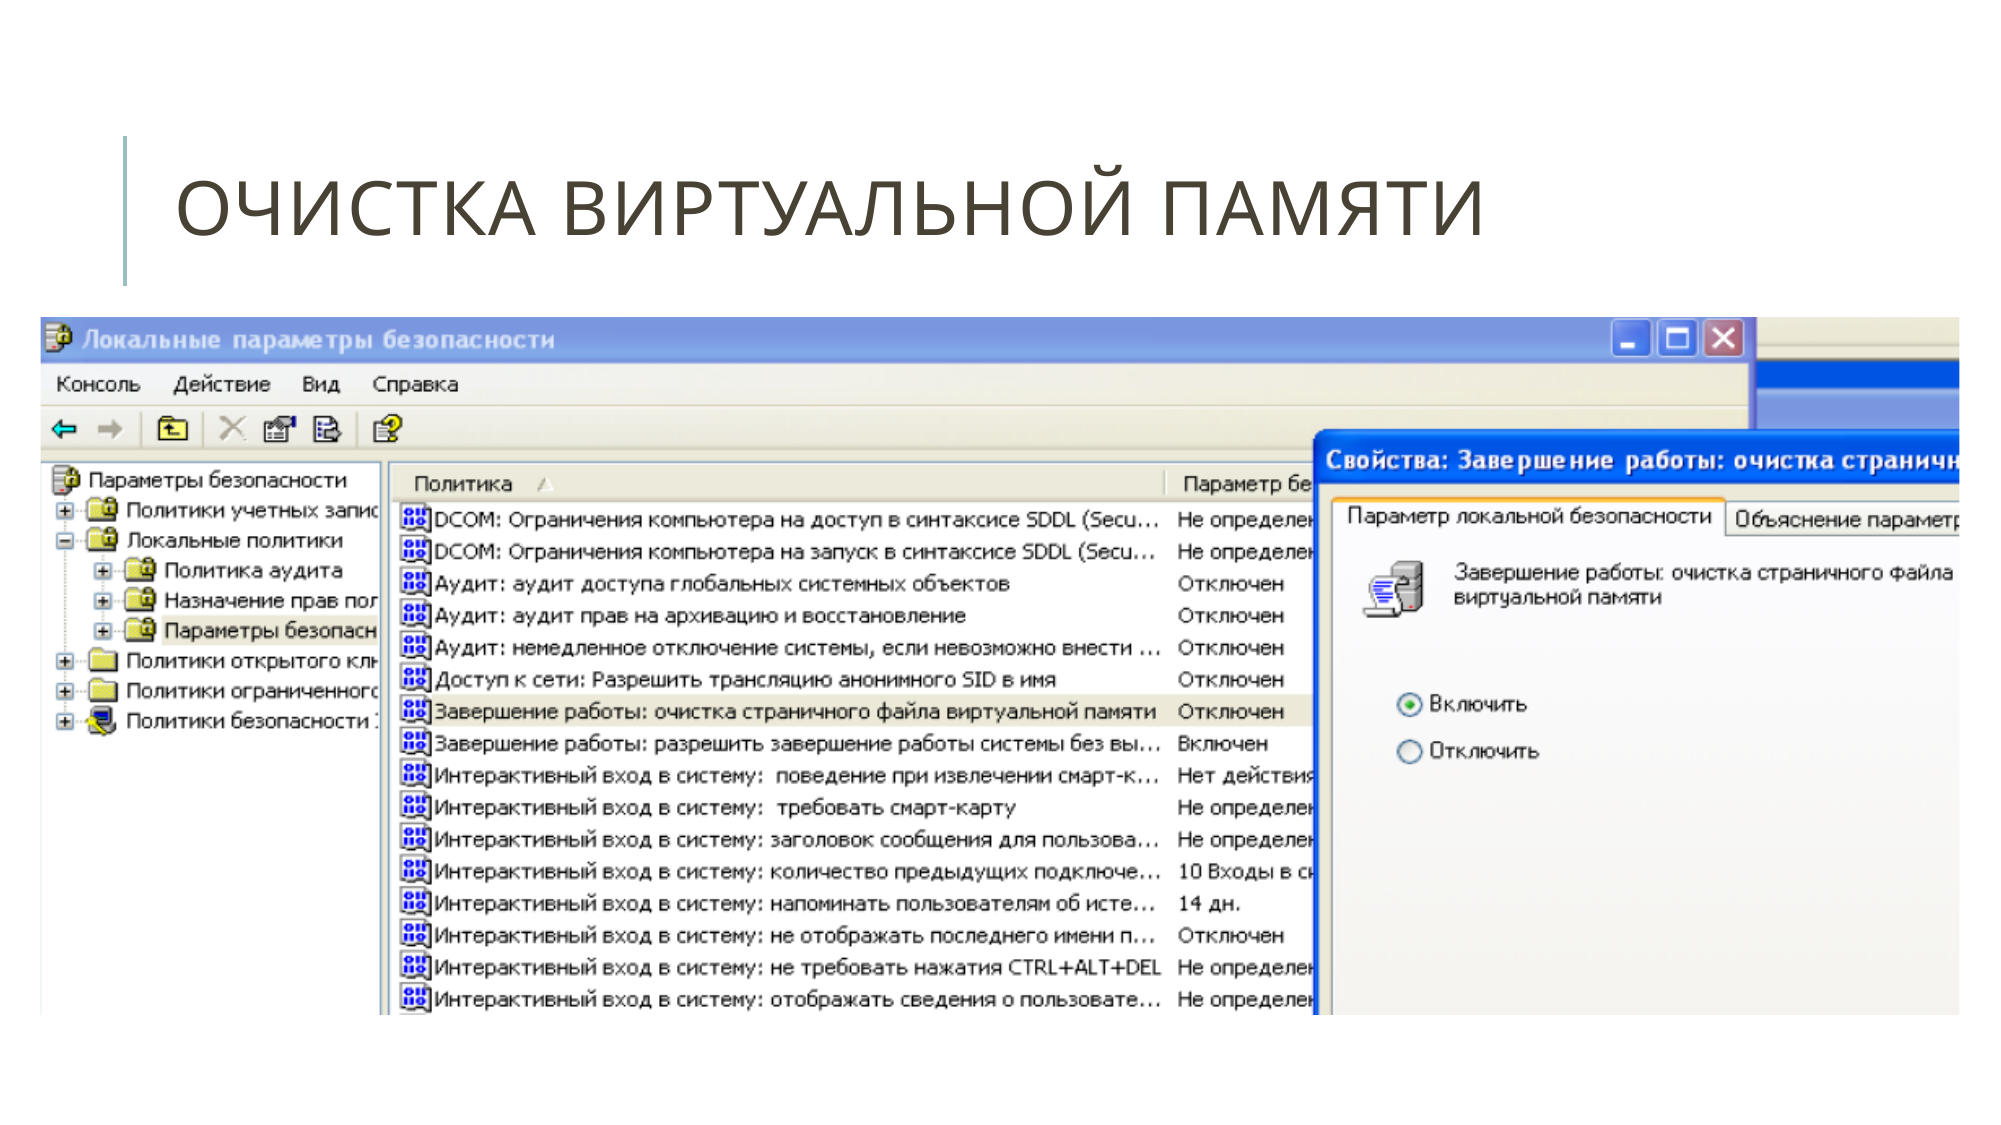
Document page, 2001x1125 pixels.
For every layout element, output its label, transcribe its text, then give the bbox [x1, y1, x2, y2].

picture [40, 317, 1960, 1016]
title Очистка виртуальной памяти [159, 160, 1530, 269]
